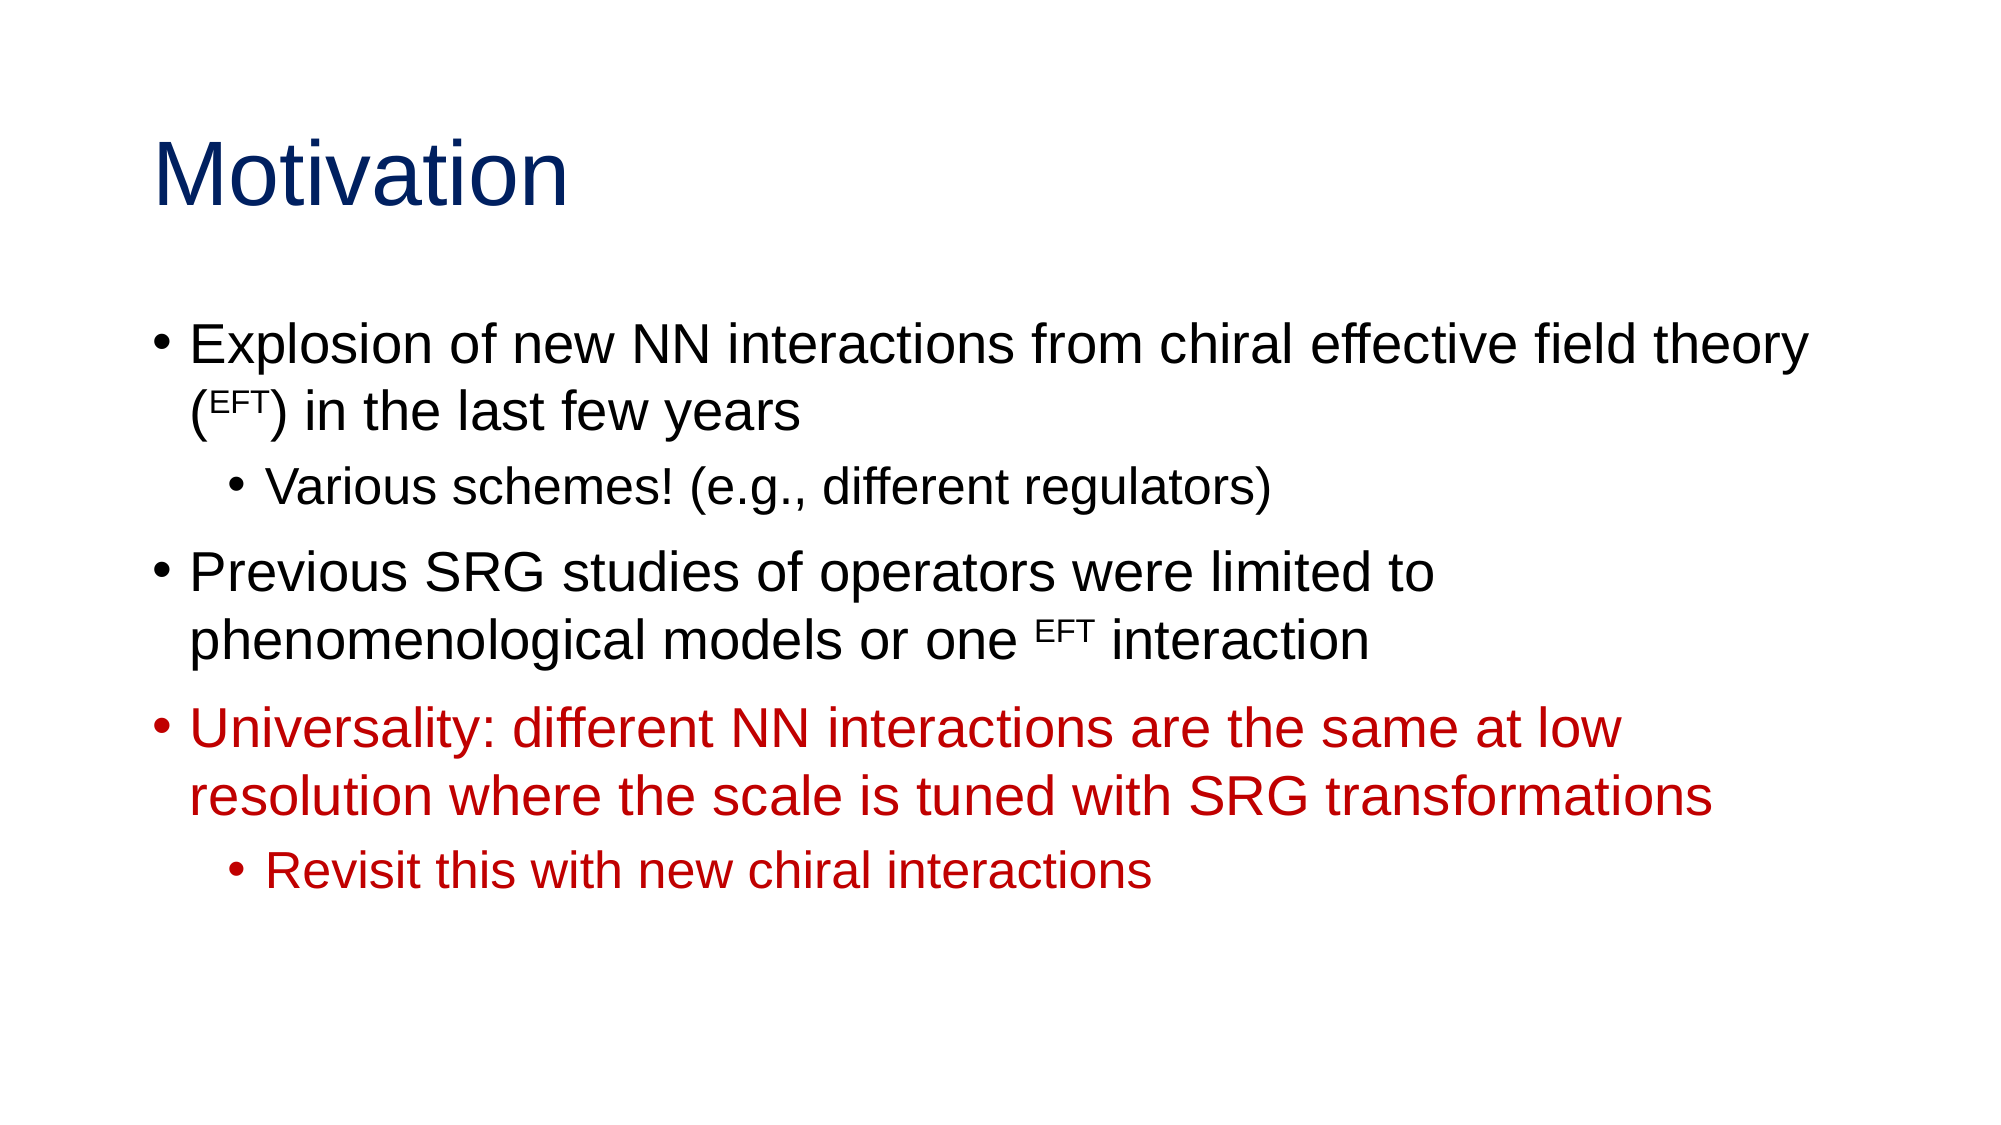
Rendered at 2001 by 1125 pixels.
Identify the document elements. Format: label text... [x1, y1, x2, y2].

title Motivation [137, 59, 1863, 278]
